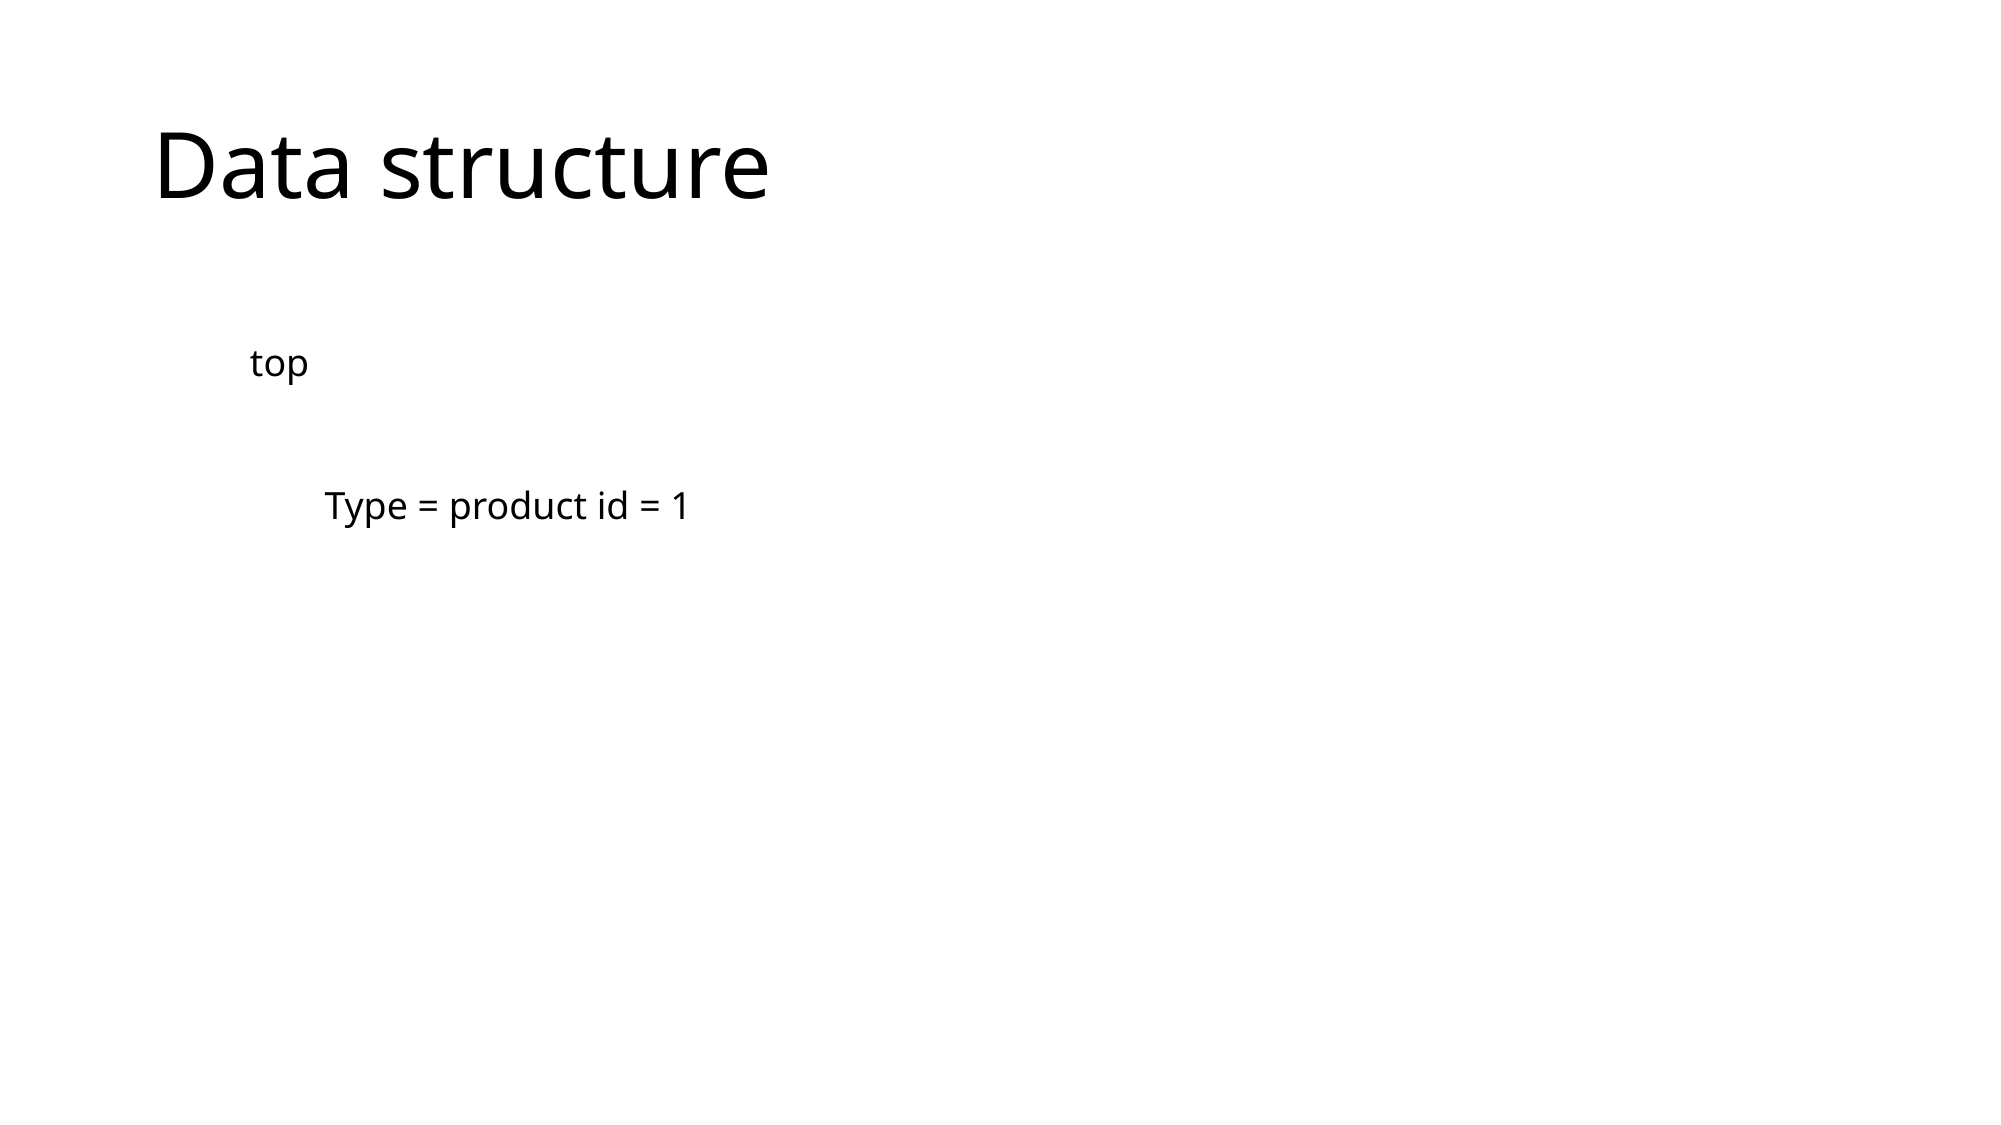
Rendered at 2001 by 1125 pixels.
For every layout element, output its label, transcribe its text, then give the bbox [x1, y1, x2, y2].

title Data structure [137, 59, 1863, 278]
text_box top [235, 331, 324, 392]
text_box Type = product id = 1 [309, 474, 708, 535]
